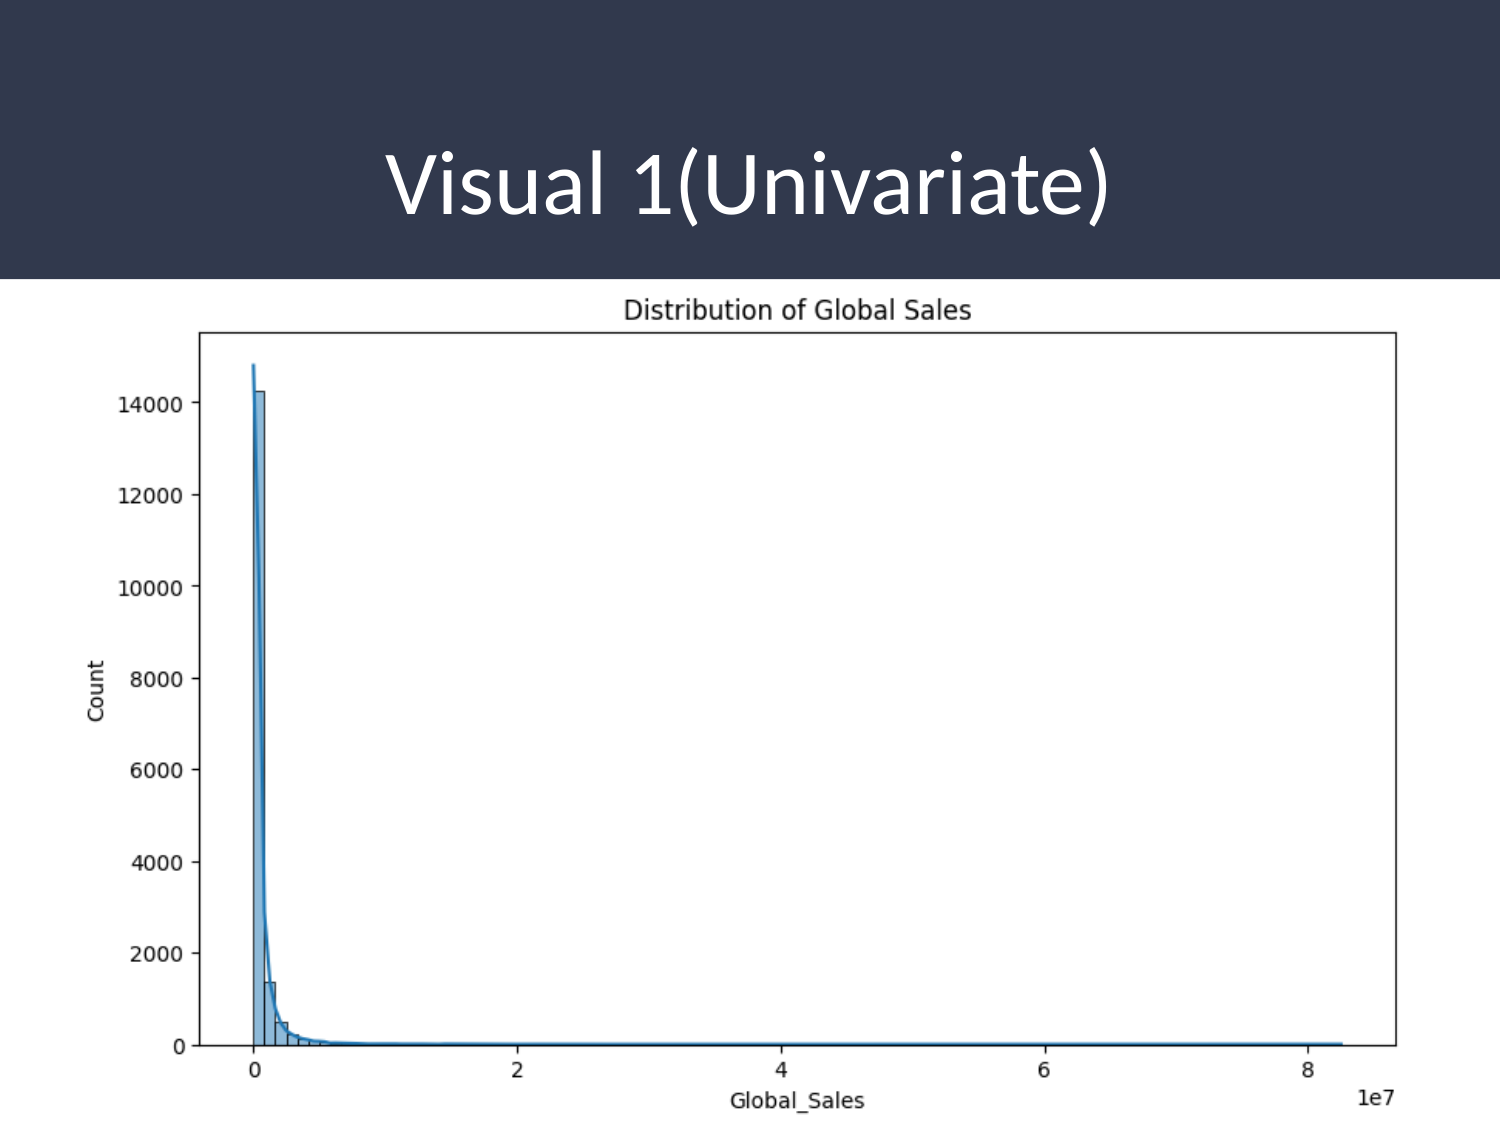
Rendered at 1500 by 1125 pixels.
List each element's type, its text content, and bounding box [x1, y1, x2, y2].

picture [71, 283, 1411, 1125]
title Visual 1(Univariate) [51, 109, 1449, 246]
